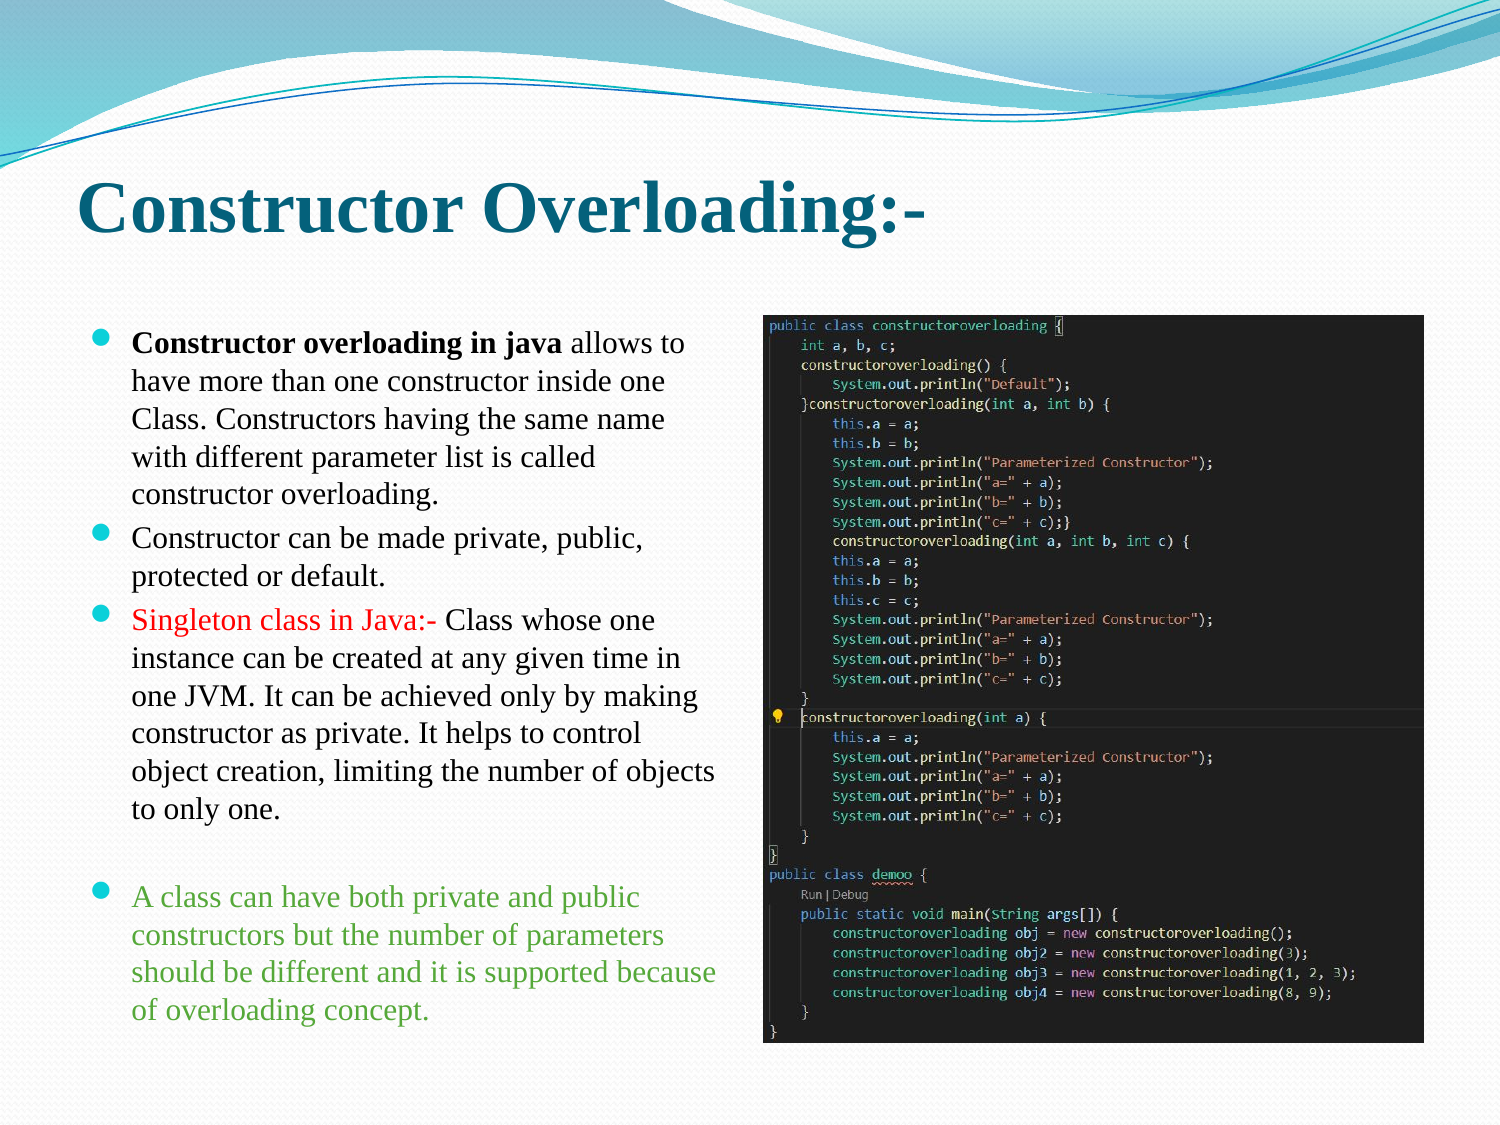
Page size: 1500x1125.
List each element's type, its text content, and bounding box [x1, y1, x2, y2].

title Constructor Overloading:- [76, 149, 1427, 337]
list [763, 314, 1425, 1043]
list Constructor overloading in java allows to have more than one constructor inside one Class. Constructors having the same name with different parameter list is called constructor overloading. Constructor can be made private, public, protected or default. Singleton class in Java:- Class whose one instance can be created at any given time in one JVM. It can be achieved only by making constructor as private. It helps to control object creation, limiting the number of objects to only one. A class can have both private and public constructors but the number of parameters should be different and it is supported because of overloading concept. [75, 314, 738, 1043]
